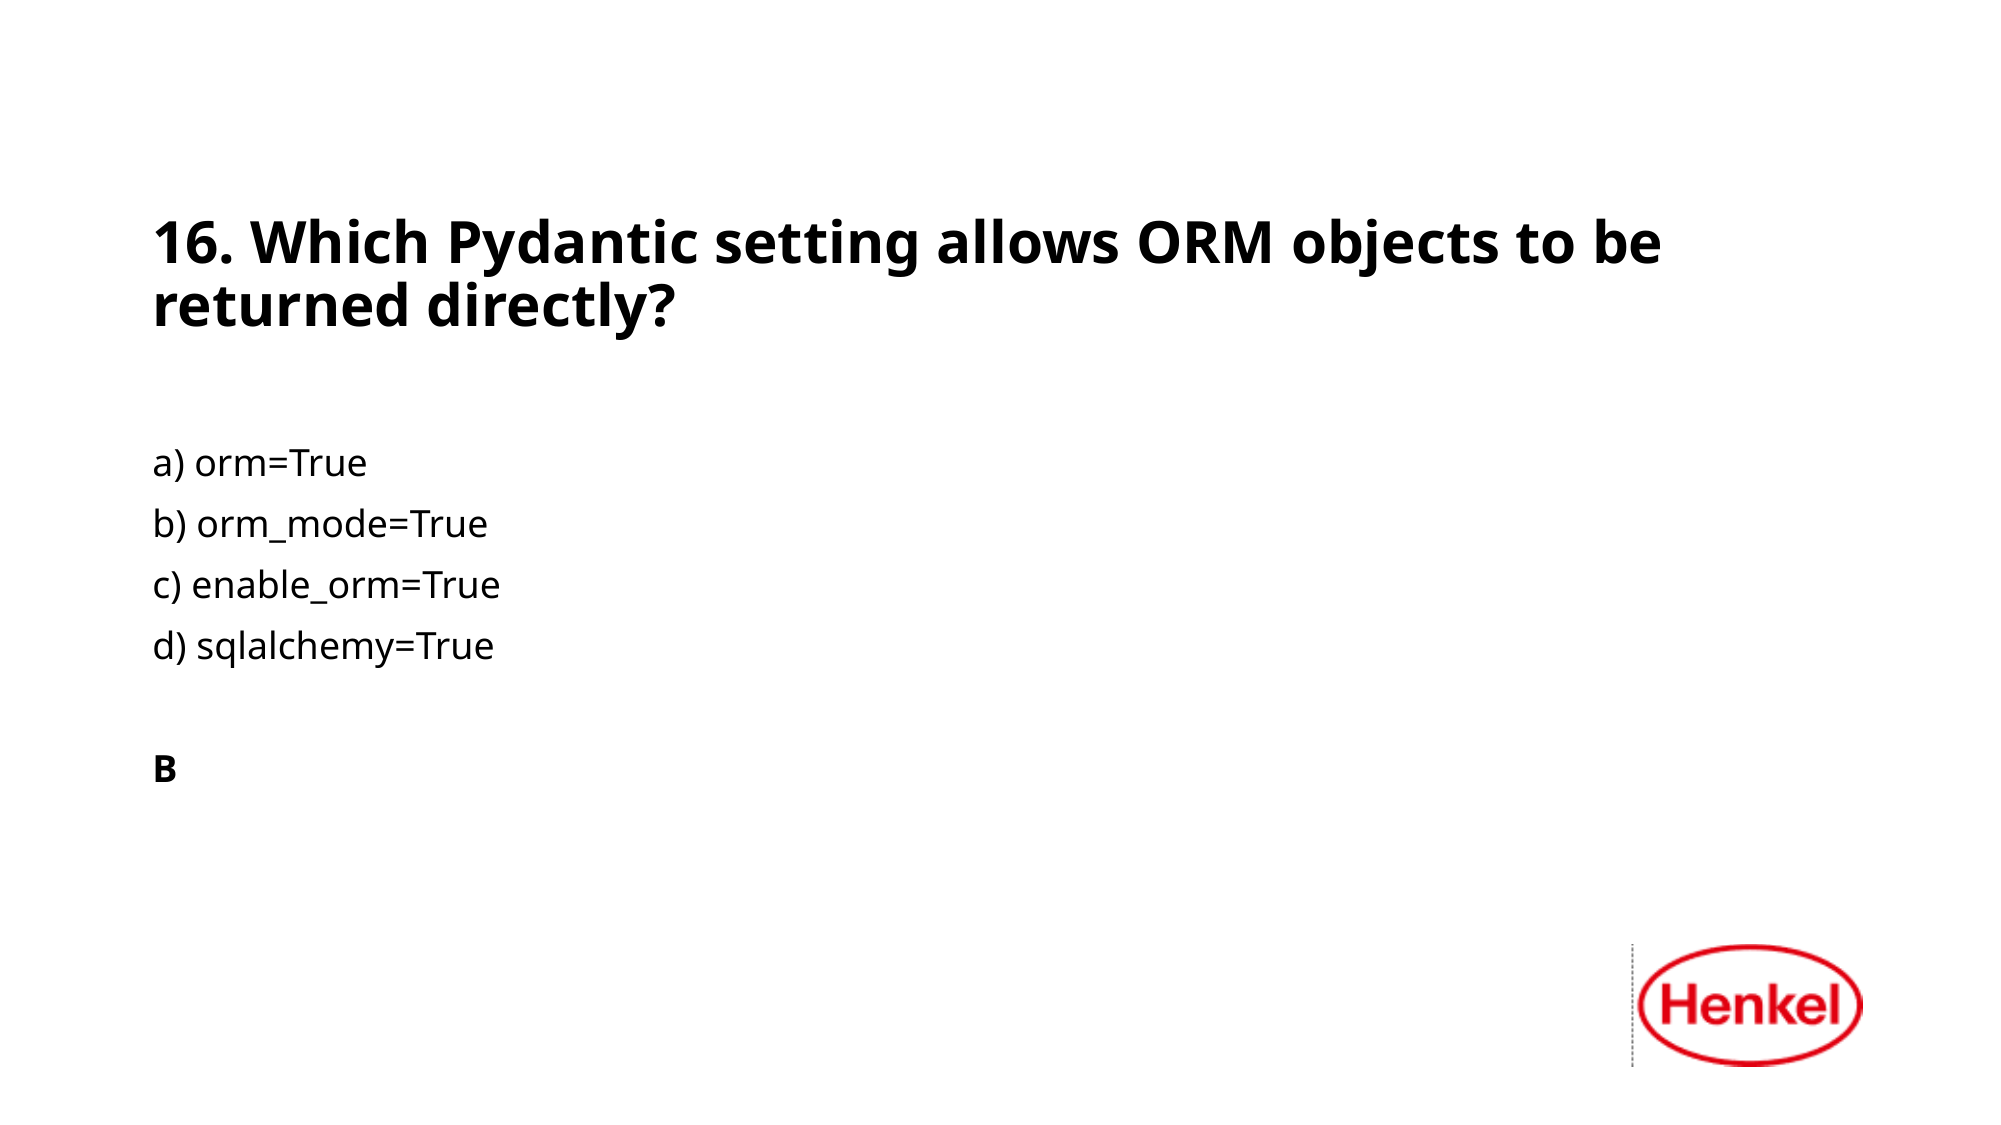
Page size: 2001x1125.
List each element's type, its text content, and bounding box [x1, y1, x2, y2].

list 16. Which Pydantic setting allows ORM objects to be returned directly? a) orm=True b) orm_mode=True c) enable_orm=True d) sqlalchemy=True B [137, 205, 1863, 920]
picture [1630, 944, 1863, 1067]
